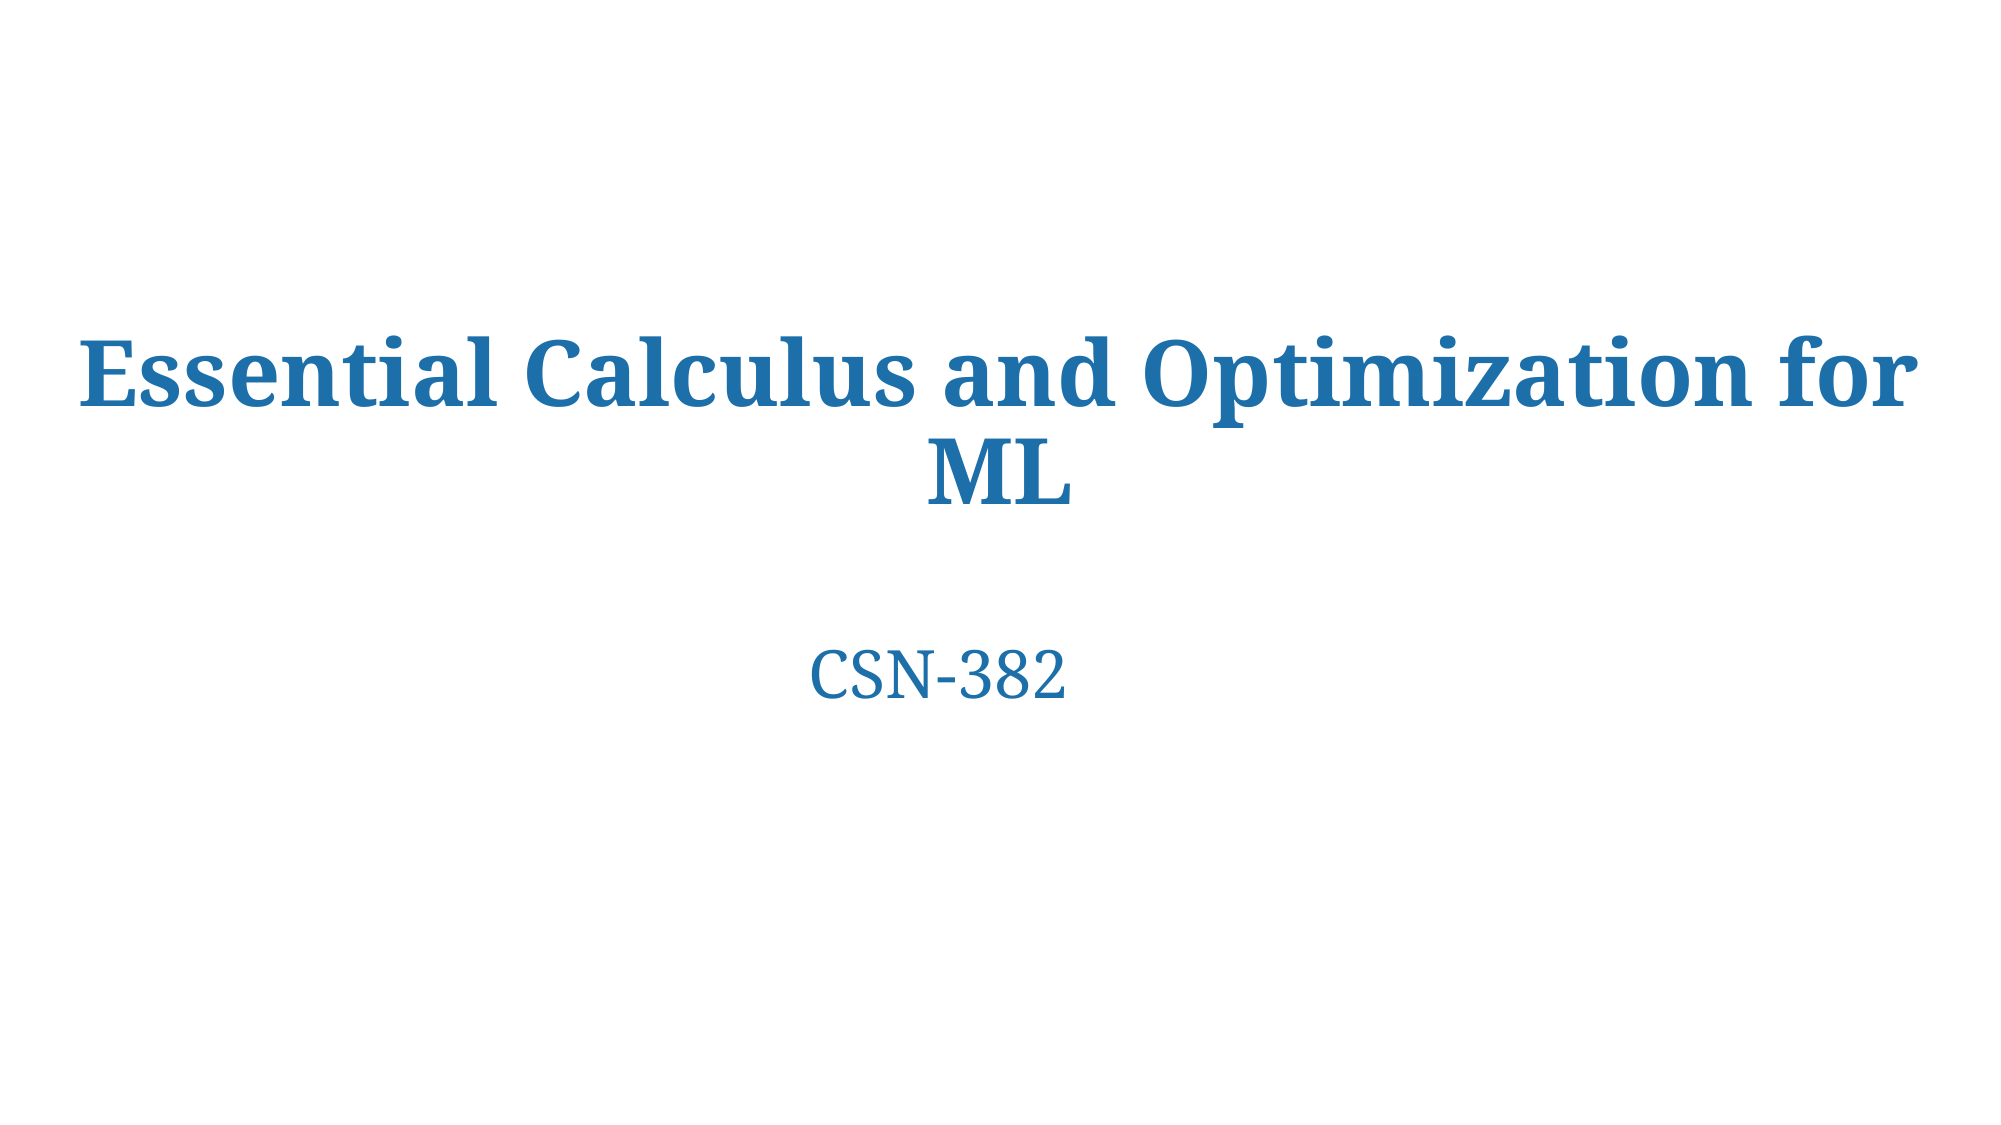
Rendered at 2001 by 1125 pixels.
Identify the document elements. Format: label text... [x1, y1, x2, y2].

text_box CSN-382 [449, 633, 1480, 769]
title Essential Calculus and Optimization for ML [39, 414, 1961, 533]
